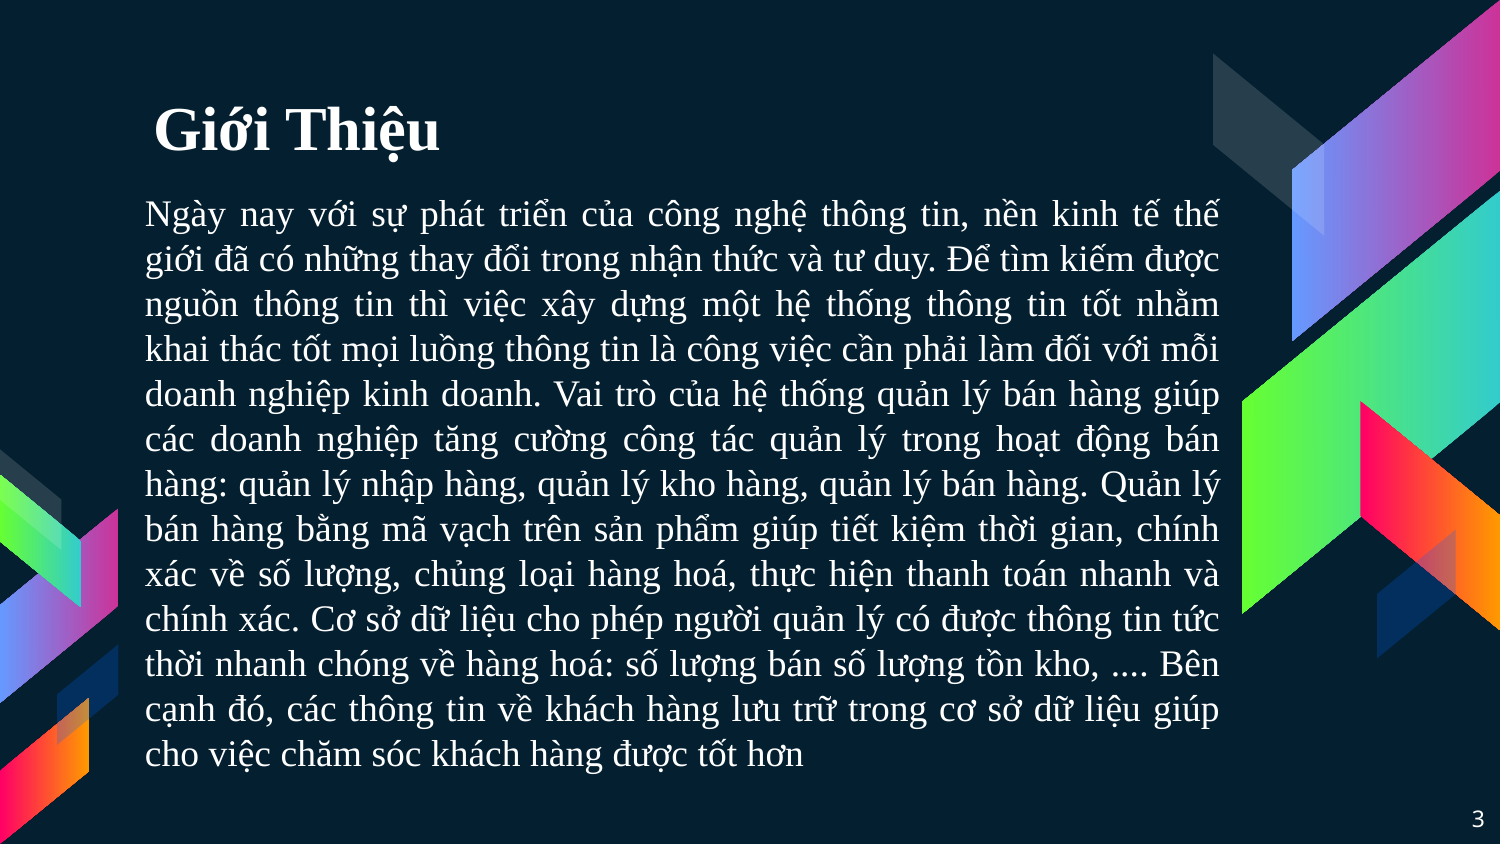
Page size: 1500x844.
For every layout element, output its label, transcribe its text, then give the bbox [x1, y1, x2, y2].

text_box Ngày nay với sự phát triển của công nghệ thông tin, nền kinh tế thế giới đã có những thay đổi trong nhận thức và tư duy. Để tìm kiếm được nguồn thông tin thì việc xây dựng một hệ thống thông tin tốt nhằm khai thác tốt mọi luồng thông tin là công việc cần phải làm đối với mỗi doanh nghiệp kinh doanh. Vai trò của hệ thống quản lý bán hàng giúp các doanh nghiệp tăng cường công tác quản lý trong hoạt động bán hàng: quản lý nhập hàng, quản lý kho hàng, quản lý bán hàng. Quản lý bán hàng bằng mã vạch trên sản phẩm giúp tiết kiệm thời gian, chính xác về số lượng, chủng loại hàng hoá, thực hiện thanh toán nhanh và chính xác. Cơ sở dữ liệu cho phép người quản lý có được thông tin tức thời nhanh chóng về hàng hoá: số lượng bán số lượng tồn kho, .... Bên cạnh đó, các thông tin về khách hàng lưu trữ trong cơ sở dữ liệu giúp cho việc chăm sóc khách hàng được tốt hơn [130, 181, 1236, 782]
slide_number 3 [1403, 789, 1500, 844]
text_box Giới Thiệu [138, 80, 552, 205]
